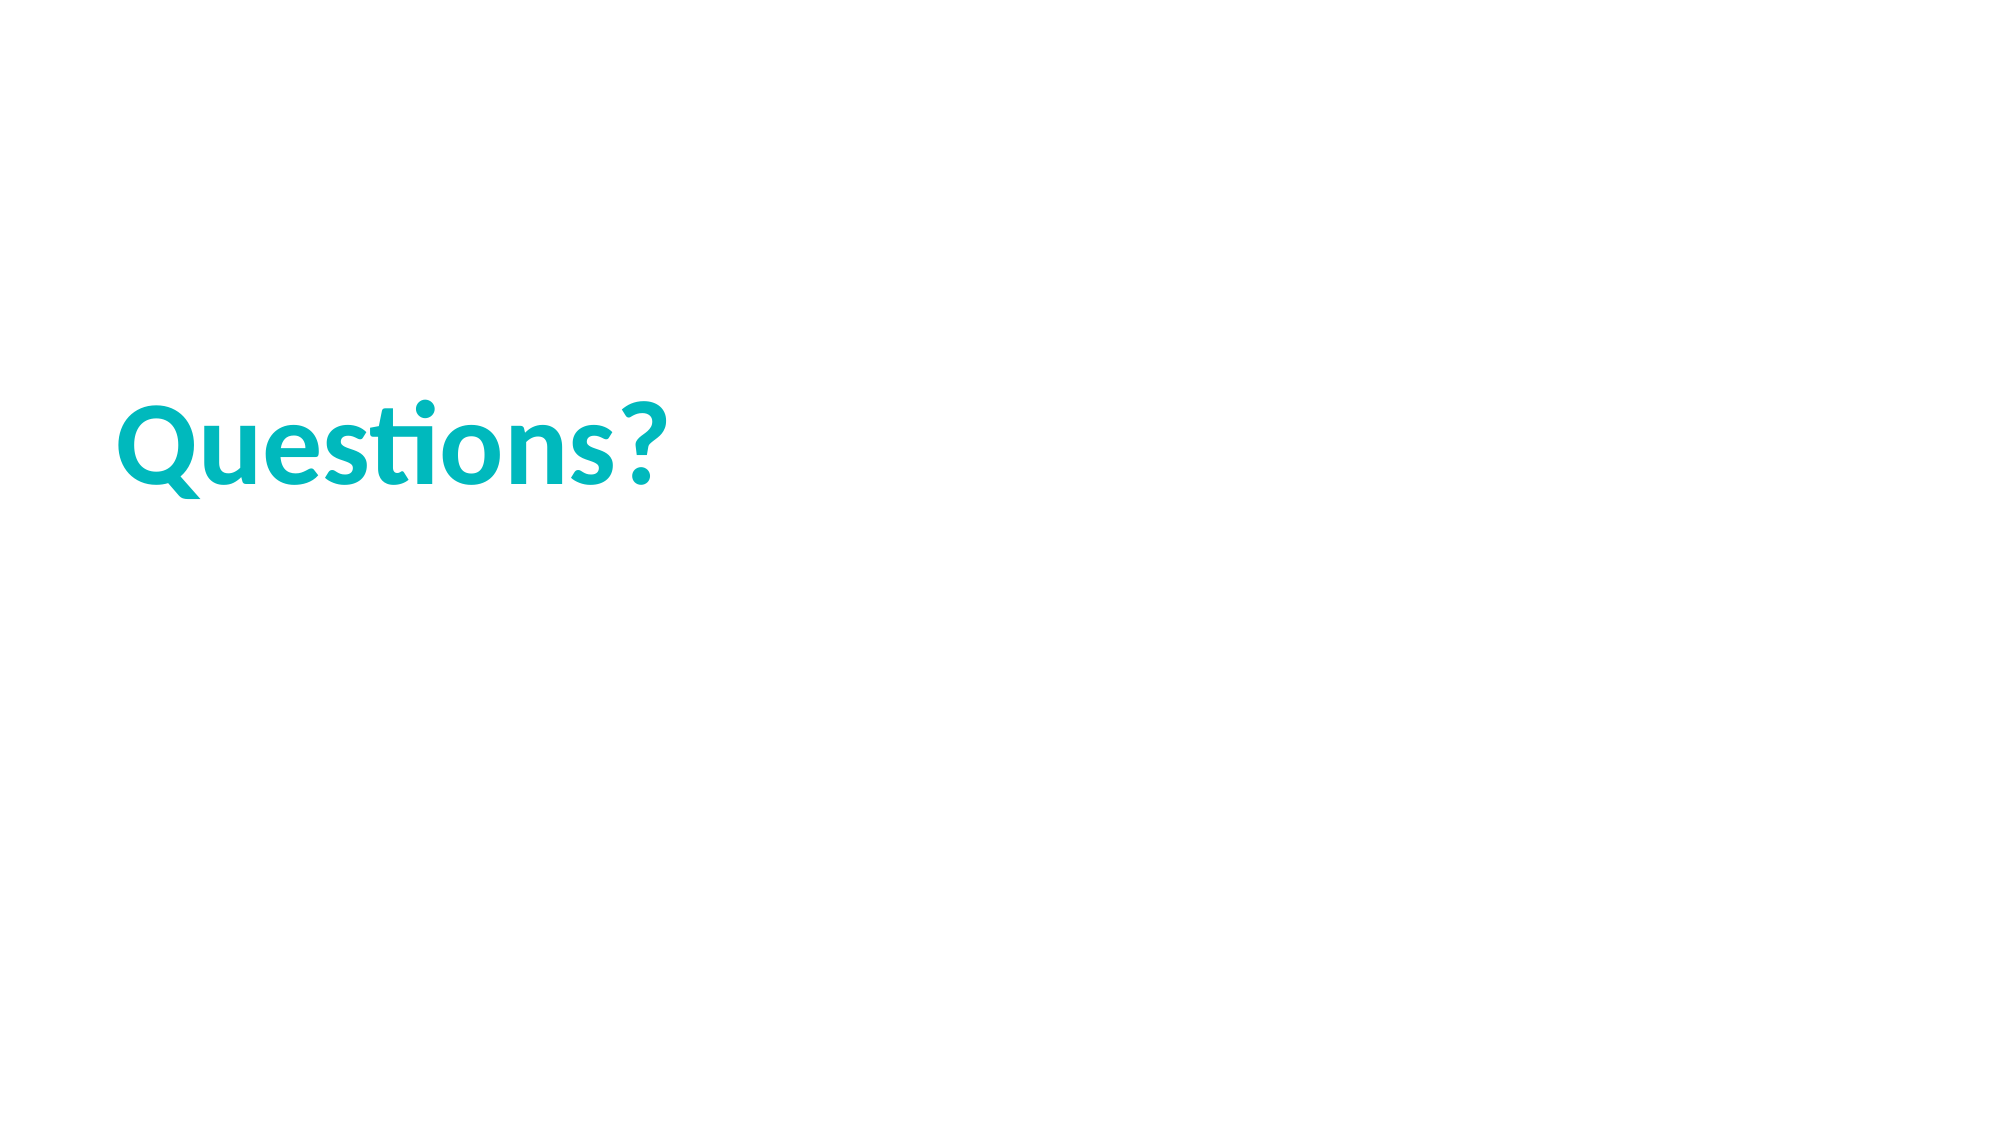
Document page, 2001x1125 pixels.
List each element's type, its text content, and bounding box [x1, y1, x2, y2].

list Questions? [100, 373, 1976, 496]
